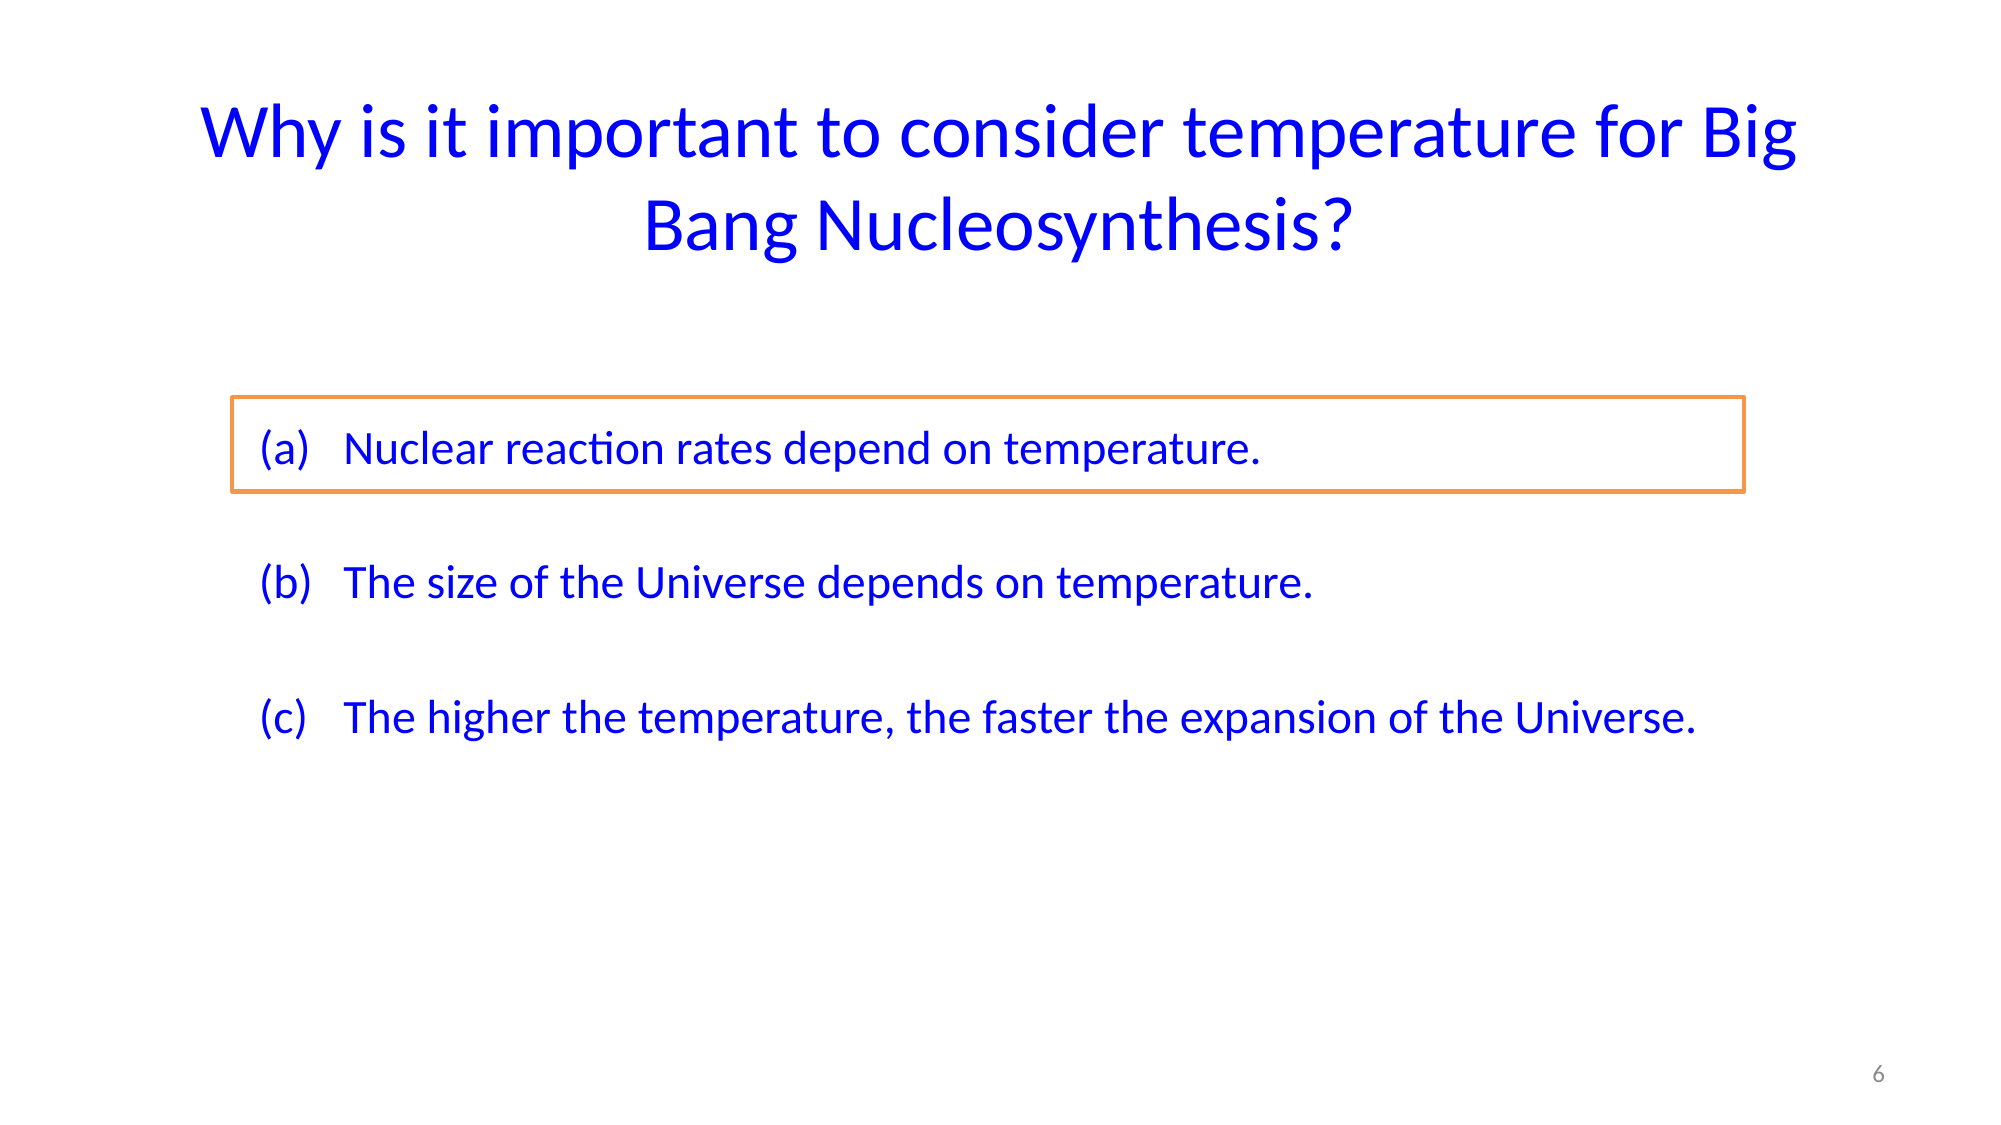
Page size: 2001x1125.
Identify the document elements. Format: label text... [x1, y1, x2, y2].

list Nuclear reaction rates depend on temperature. The size of the Universe depends on temperature. The higher the temperature, the faster the expansion of the Universe. [244, 408, 1900, 1005]
slide_number 6 [1433, 1042, 1900, 1103]
title Why is it important to consider temperature for Big Bang Nucleosynthesis? [99, 79, 1900, 268]
text_box [230, 395, 1746, 494]
